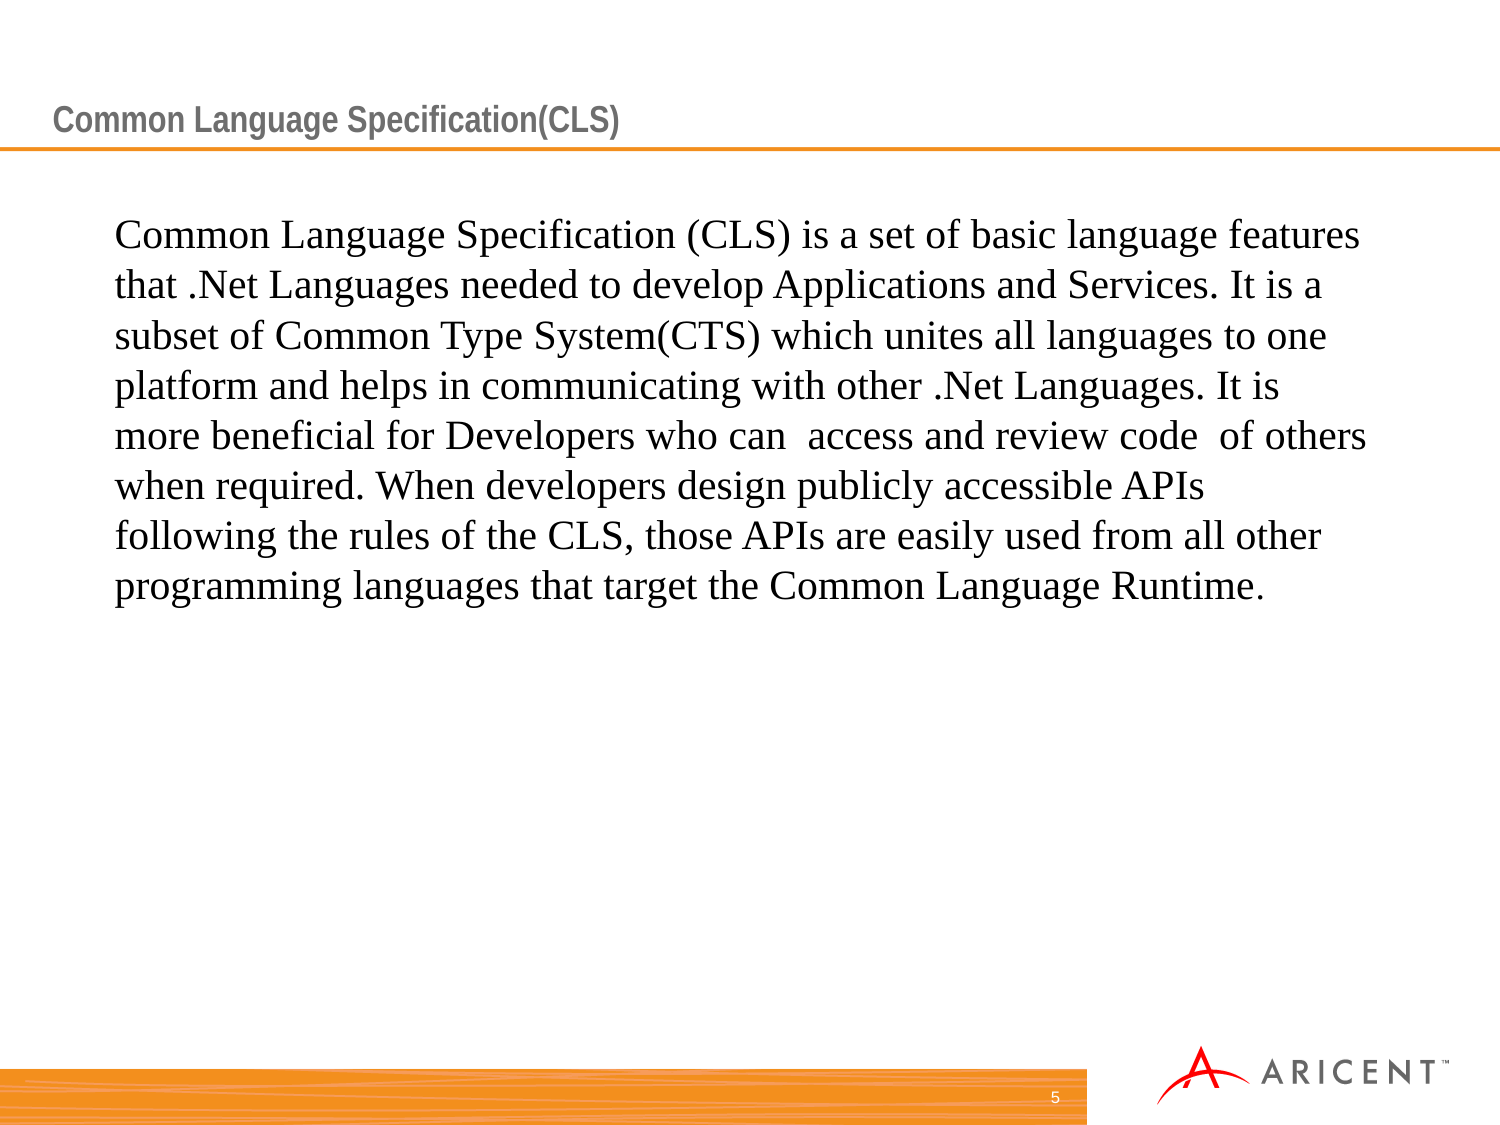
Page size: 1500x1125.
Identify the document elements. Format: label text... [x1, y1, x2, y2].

slide_number 5 [987, 1079, 1076, 1118]
text_box Common Language Specification (CLS) is a set of basic language features that .Net Languages needed to develop Applications and Services. It is a subset of Common Type System(CTS) which unites all languages to one platform and helps in communicating with other .Net Languages. It is more beneficial for Developers who can access and review code of others when required. When developers design publicly accessible APIs following the rules of the CLS, those APIs are easily used from all other programming languages that target the Common Language Runtime. [99, 199, 1388, 615]
picture [0, 0, 1500, 1125]
title Common Language Specification(CLS) [37, 87, 664, 138]
